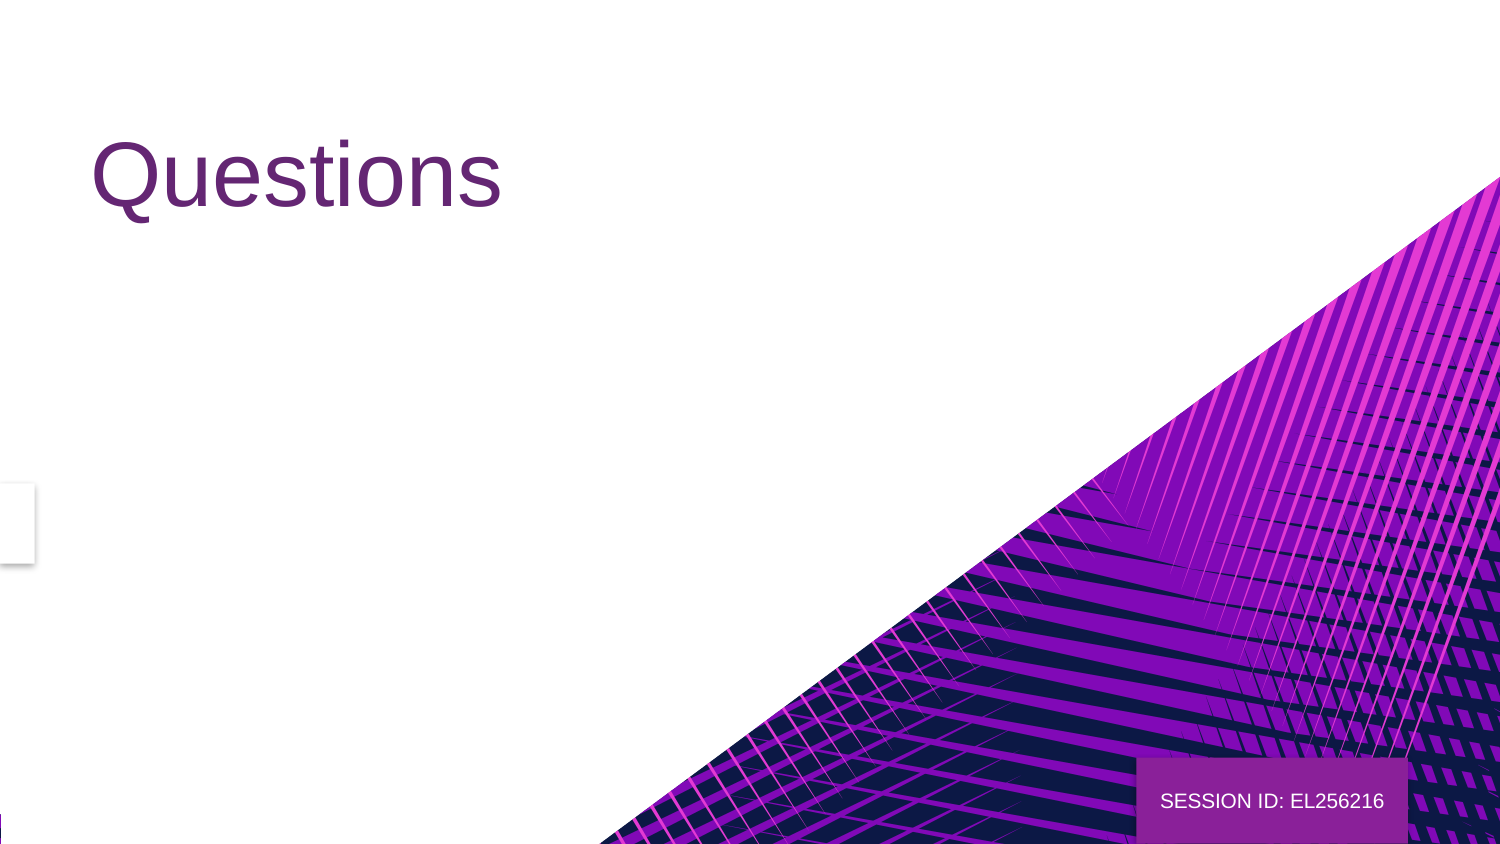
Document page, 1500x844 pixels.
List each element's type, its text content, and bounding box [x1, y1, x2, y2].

text_box SESSION ID: EL256216 [1136, 757, 1409, 844]
title Questions [90, 52, 1416, 225]
picture [0, 0, 1500, 844]
text_box [774, 340, 1445, 427]
